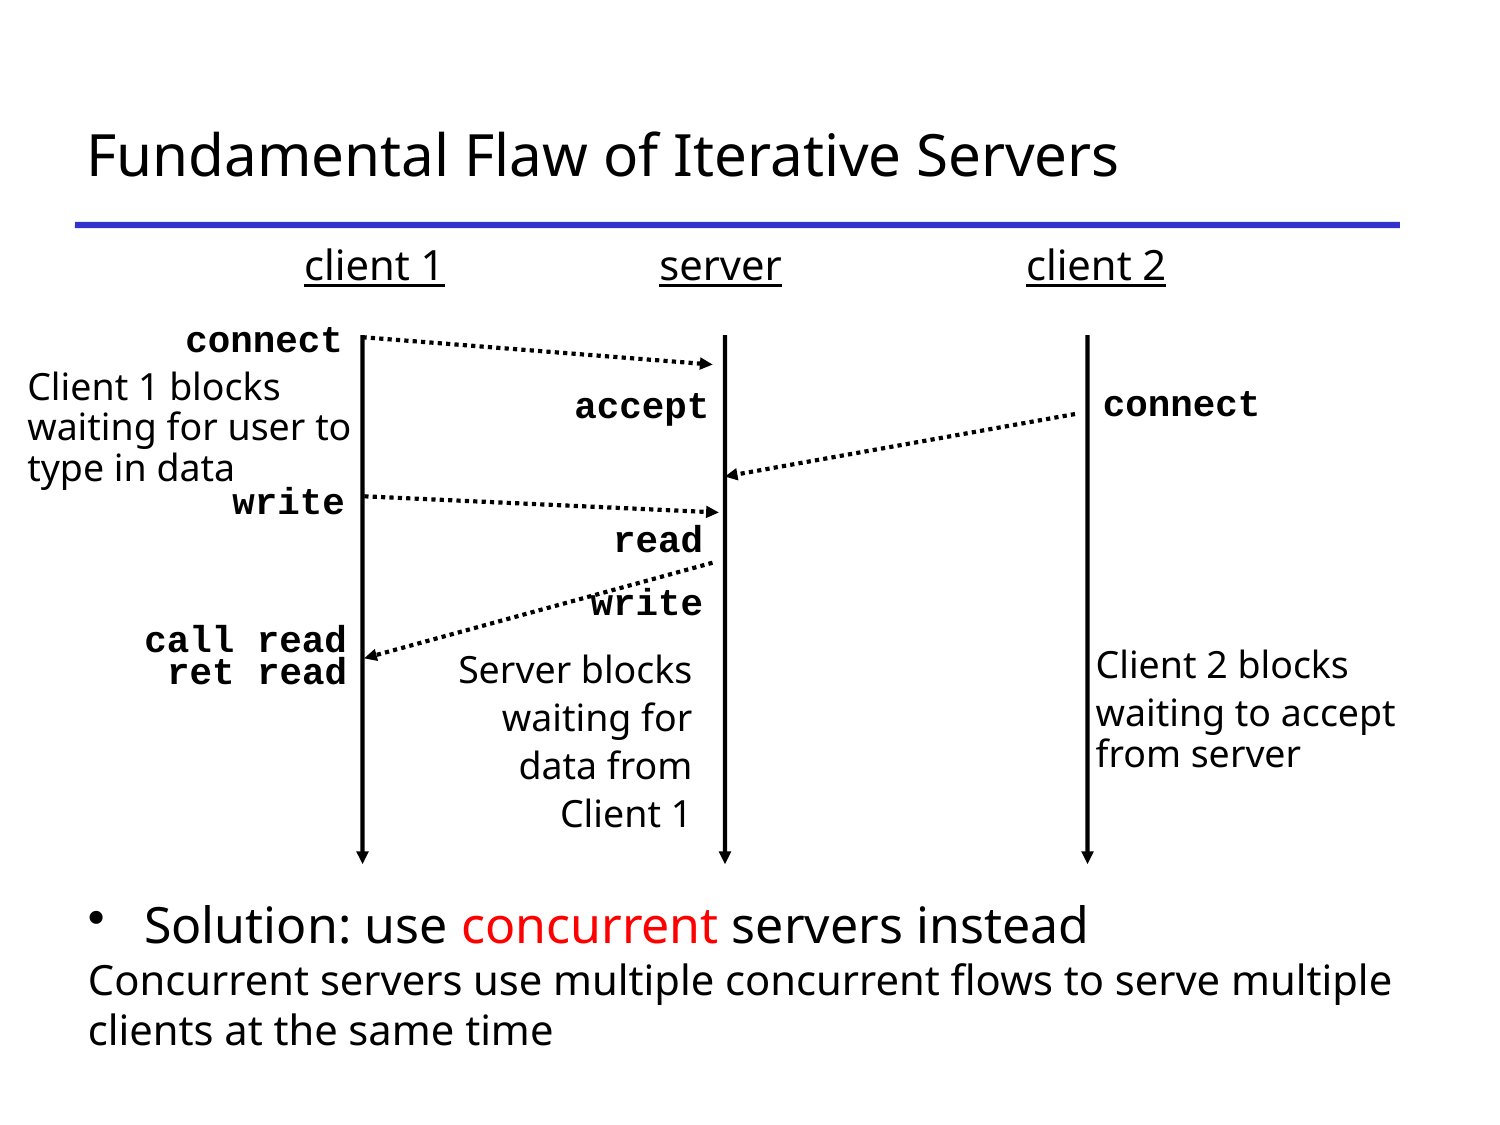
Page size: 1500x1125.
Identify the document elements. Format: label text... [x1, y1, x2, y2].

text_box Client 2 blocks waiting to accept from server [1091, 638, 1411, 783]
text_box connect [1091, 376, 1276, 432]
text_box ret read [151, 645, 357, 701]
title Fundamental Flaw of Iterative Servers [71, 80, 1395, 225]
text_box client 2 [1011, 237, 1182, 298]
text_box client 1 [289, 237, 460, 298]
text_box connect [170, 312, 358, 368]
text_box Client 1 blocks waiting for user to type in data [12, 360, 357, 497]
text_box call read [129, 612, 357, 668]
list Solution: use concurrent servers instead Concurrent servers use multiple concurrent flows to serve multiple clients at the same time [72, 886, 1463, 1075]
text_box server [644, 237, 797, 298]
text_box write [217, 474, 357, 531]
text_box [362, 334, 1088, 865]
